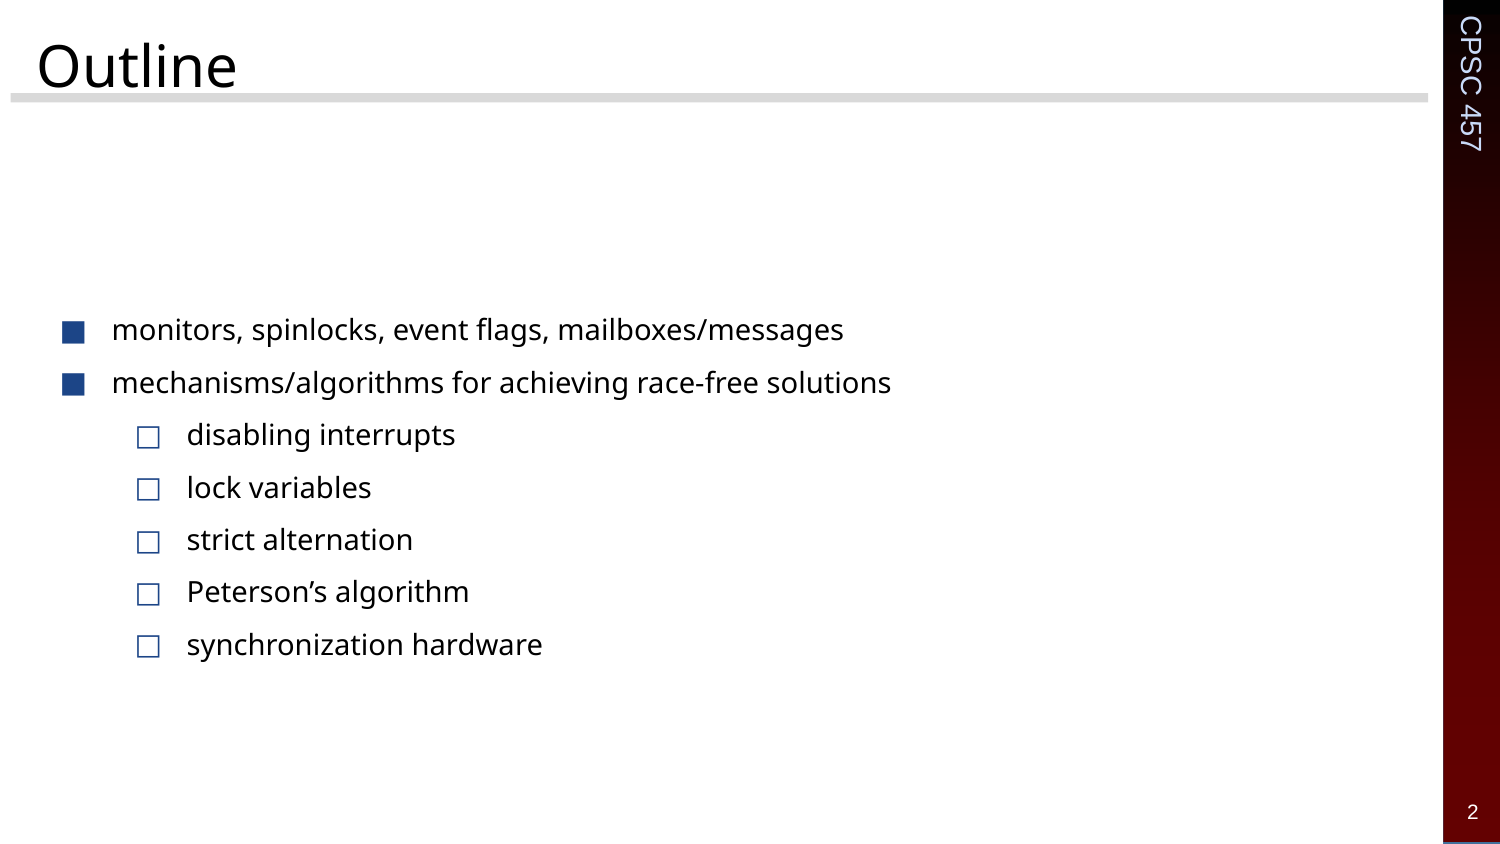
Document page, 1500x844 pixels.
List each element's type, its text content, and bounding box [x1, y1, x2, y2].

list monitors, spinlocks, event flags, mailboxes/messages mechanisms/algorithms for achieving race-free solutions disabling interrupts lock variables strict alternation Peterson’s algorithm synchronization hardware [31, 118, 1429, 838]
picture [1443, 0, 1500, 844]
title Outline [31, 17, 1429, 112]
